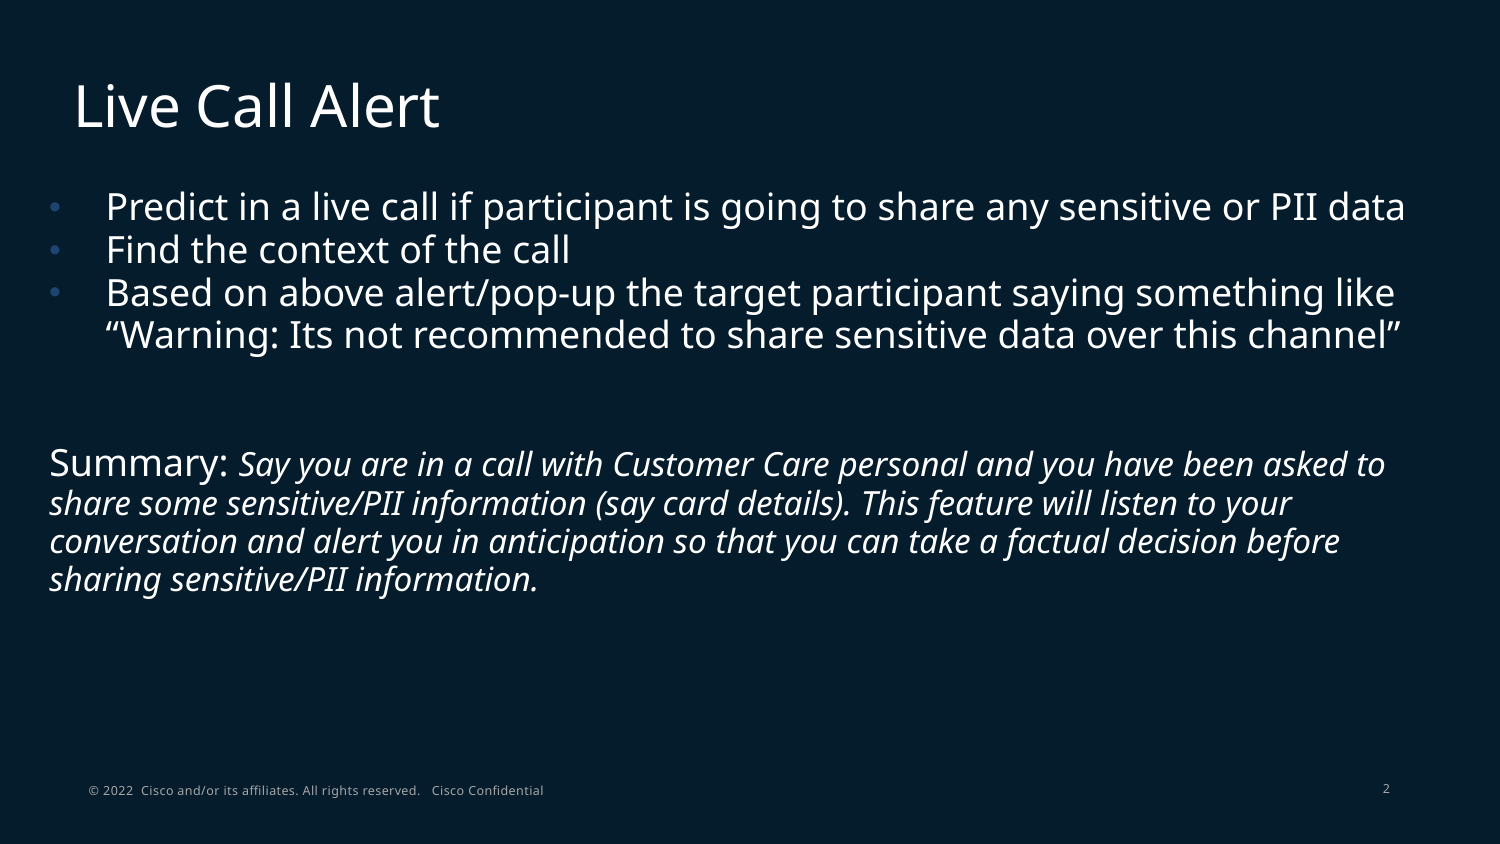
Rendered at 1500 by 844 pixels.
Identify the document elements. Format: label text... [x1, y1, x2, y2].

list Predict in a live call if participant is going to share any sensitive or PII data Find the context of the call Based on above alert/pop-up the target participant saying something like “Warning: Its not recommended to share sensitive data over this channel” Summary: Say you are in a call with Customer Care personal and you have been asked to share some sensitive/PII information (say card details). This feature will listen to your conversation and alert you in anticipation so that you can take a factual decision before sharing sensitive/PII information. [34, 134, 1474, 775]
title Live Call Alert [58, 37, 1398, 134]
